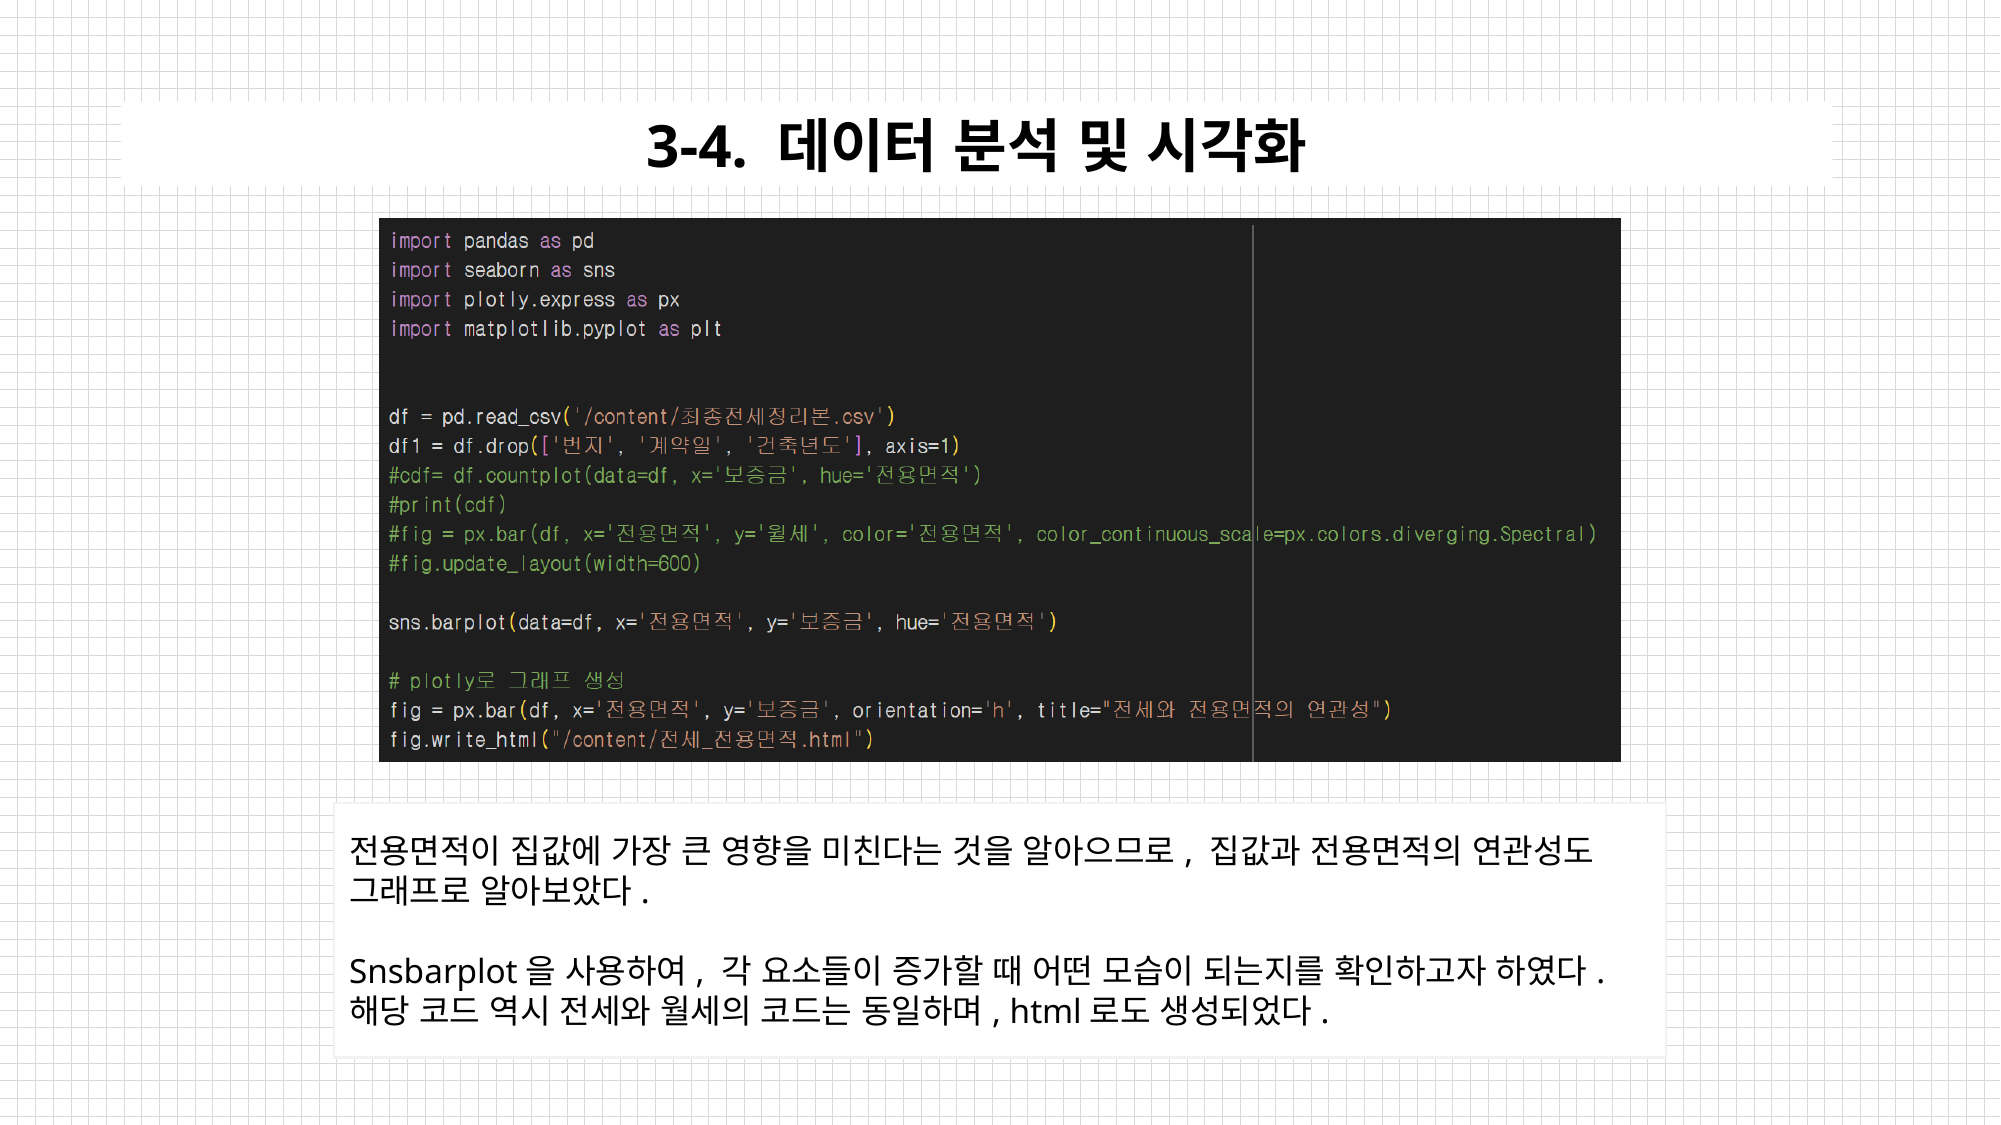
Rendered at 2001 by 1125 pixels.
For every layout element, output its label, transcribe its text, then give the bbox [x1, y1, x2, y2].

text_box 전용면적이 집값에 가장 큰 영향을 미친다는 것을 알아으므로, 집값과 전용면적의 연관성도 그래프로 알아보았다. Snsbarplot을 사용하여, 각 요소들이 증가할 때 어떤 모습이 되는지를 확인하고자 하였다. 해당 코드 역시 전세와 월세의 코드는 동일하며, html로도 생성되었다. [333, 802, 1667, 1059]
picture [378, 218, 1621, 762]
text_box 3-4. 데이터 분석 및 시각화 [120, 101, 1833, 187]
